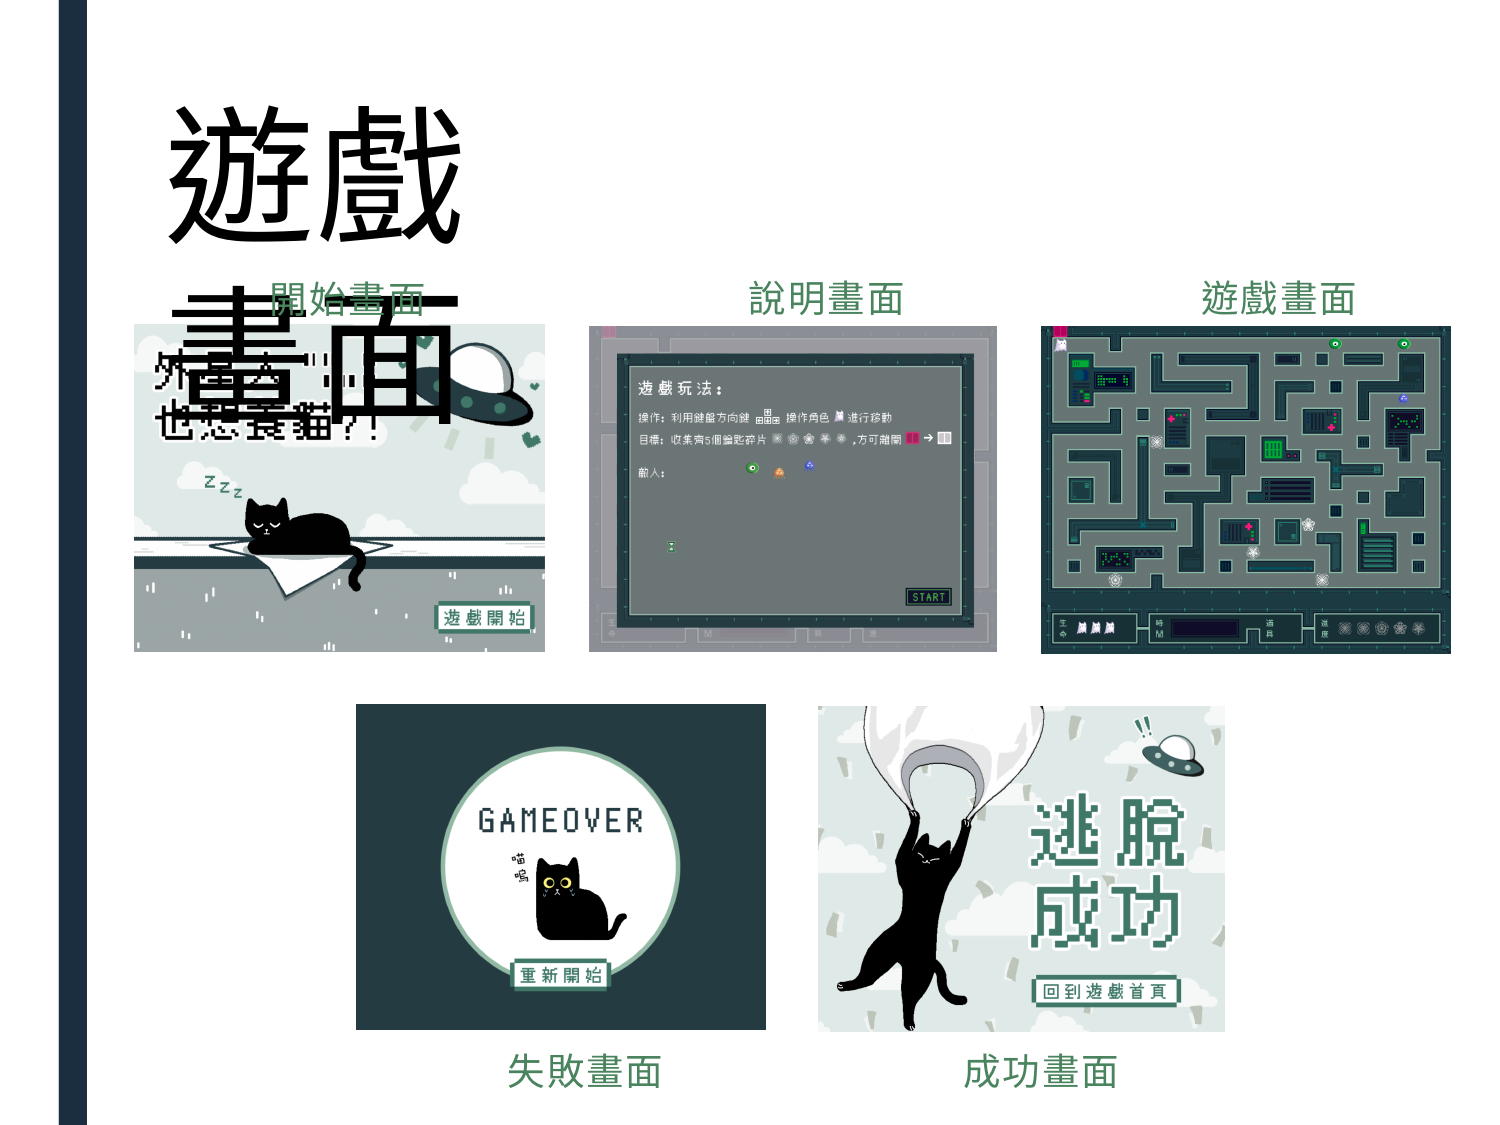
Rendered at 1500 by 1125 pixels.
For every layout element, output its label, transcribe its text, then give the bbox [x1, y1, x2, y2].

picture [134, 324, 545, 652]
picture [589, 326, 997, 652]
text_box 遊戲畫面 [150, 74, 590, 450]
picture [1041, 326, 1451, 654]
text_box 遊戲畫面 [1186, 267, 1425, 327]
picture [818, 706, 1225, 1032]
text_box 開始畫面 [254, 269, 493, 324]
text_box 說明畫面 [733, 267, 972, 327]
picture [356, 704, 766, 1030]
text_box 失敗畫面 [492, 1040, 731, 1100]
text_box 成功畫面 [948, 1040, 1187, 1100]
